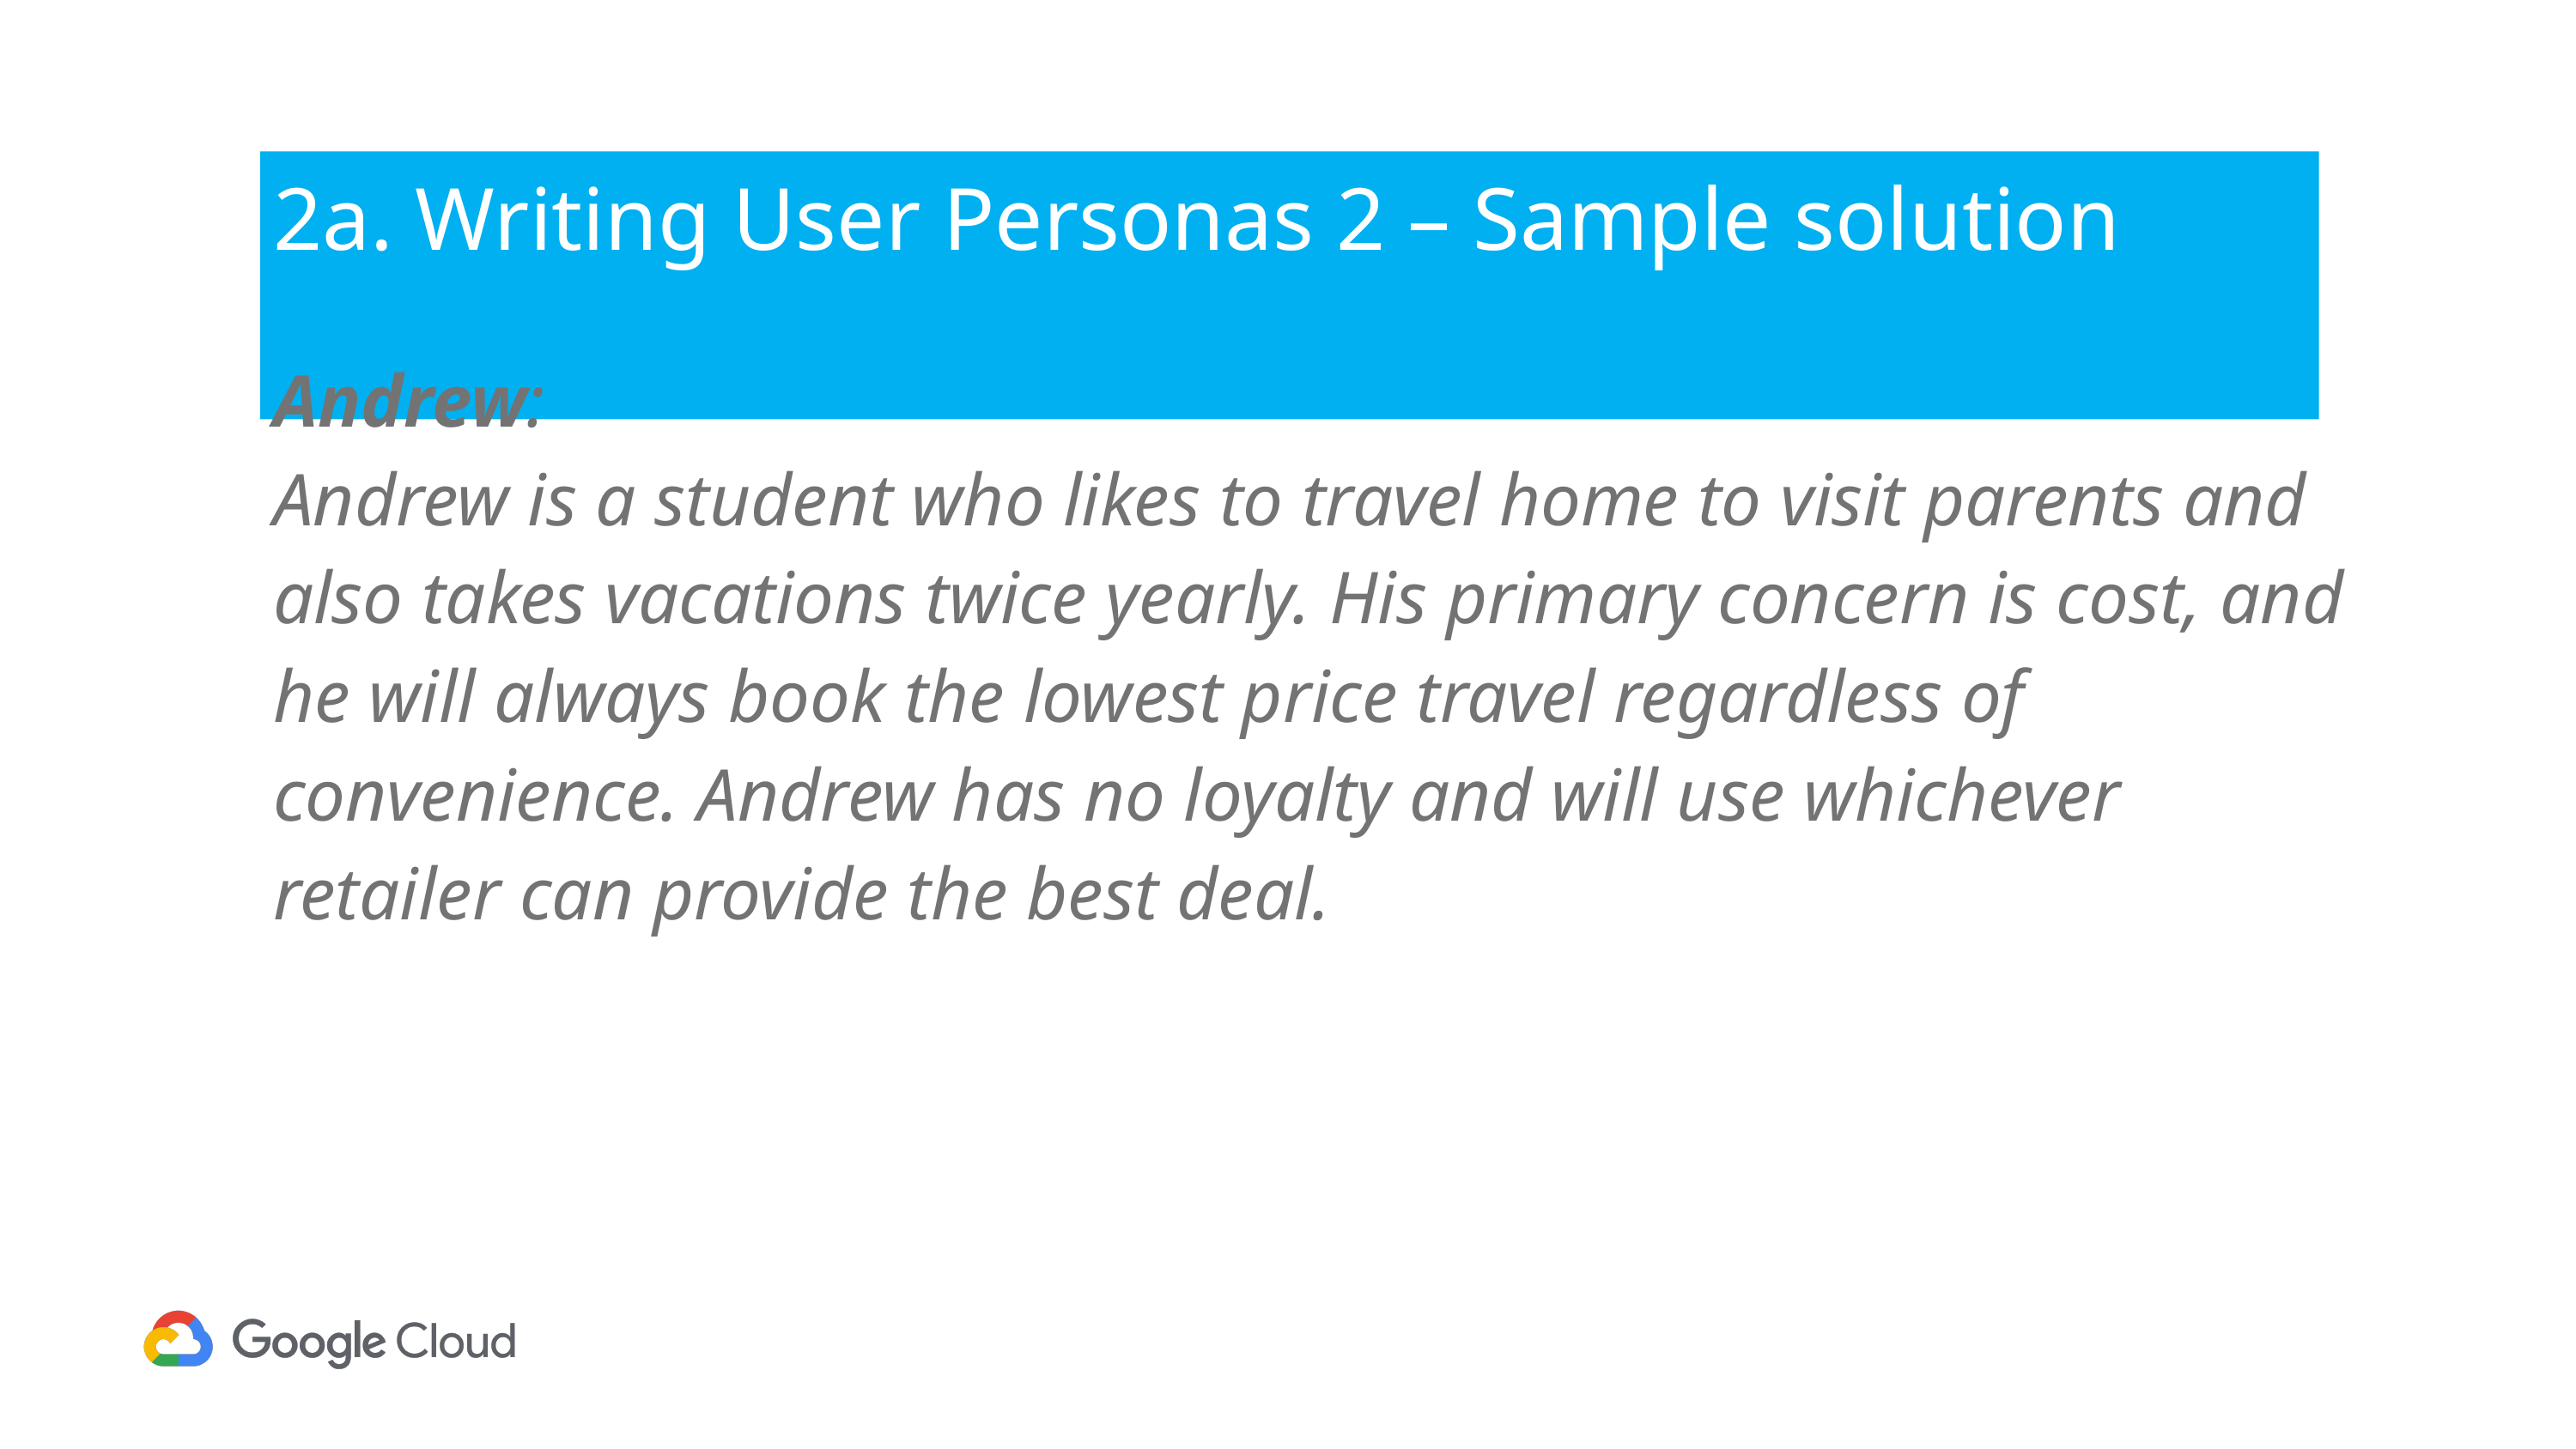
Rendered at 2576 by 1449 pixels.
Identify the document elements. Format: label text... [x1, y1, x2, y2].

title 2a. Writing User Personas 2 – Sample solution [260, 151, 2319, 329]
picture [142, 1303, 516, 1375]
text_box Andrew: Andrew is a student who likes to travel home to visit parents and also takes vacations twice yearly. His primary concern is cost, and he will always book the lowest price travel regardless of convenience. Andrew has no loyalty and will use whichever retailer can provide the best deal. [260, 329, 2375, 1207]
